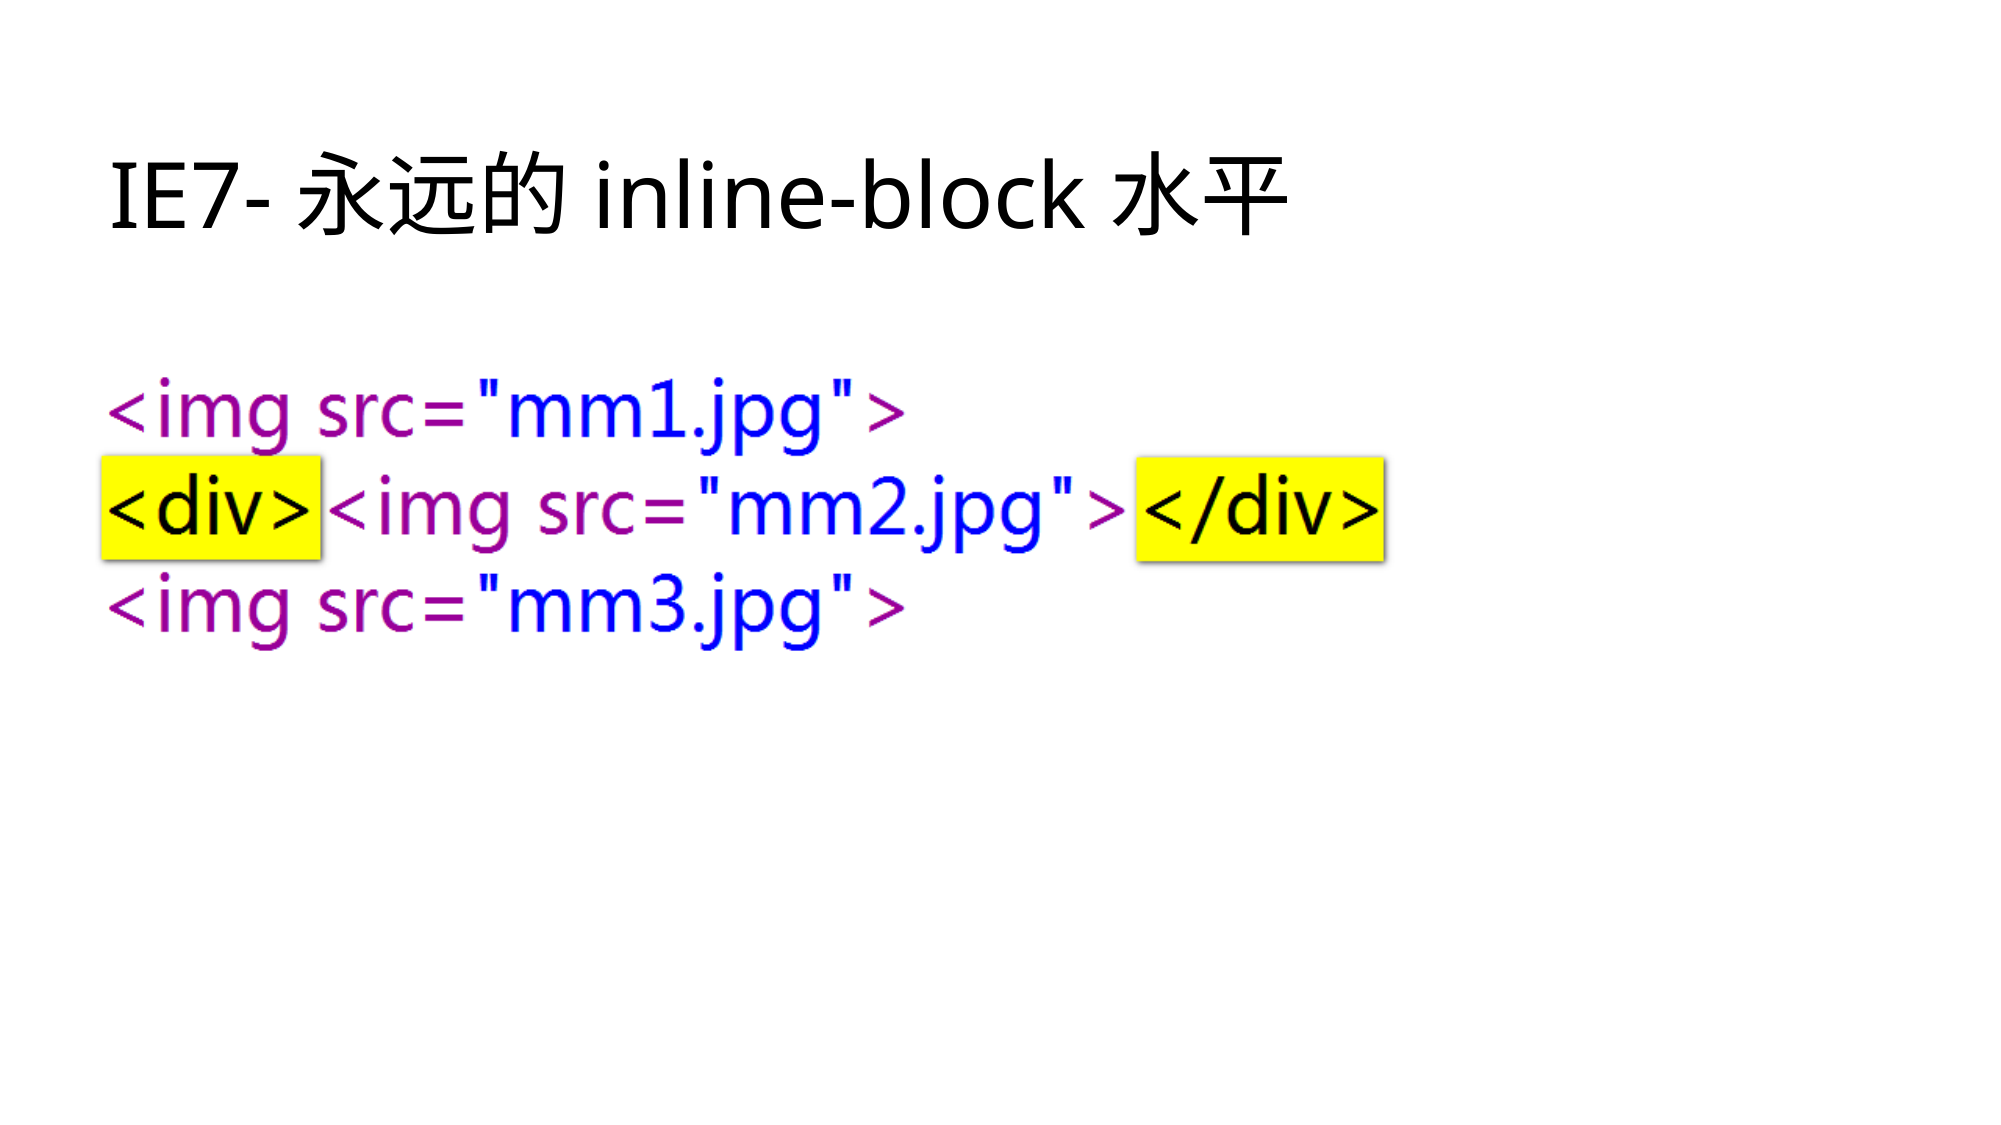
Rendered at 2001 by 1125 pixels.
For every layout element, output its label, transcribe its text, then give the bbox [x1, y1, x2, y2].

picture [94, 365, 1573, 662]
text_box IE7-永远的inline-block水平 [94, 62, 1488, 335]
